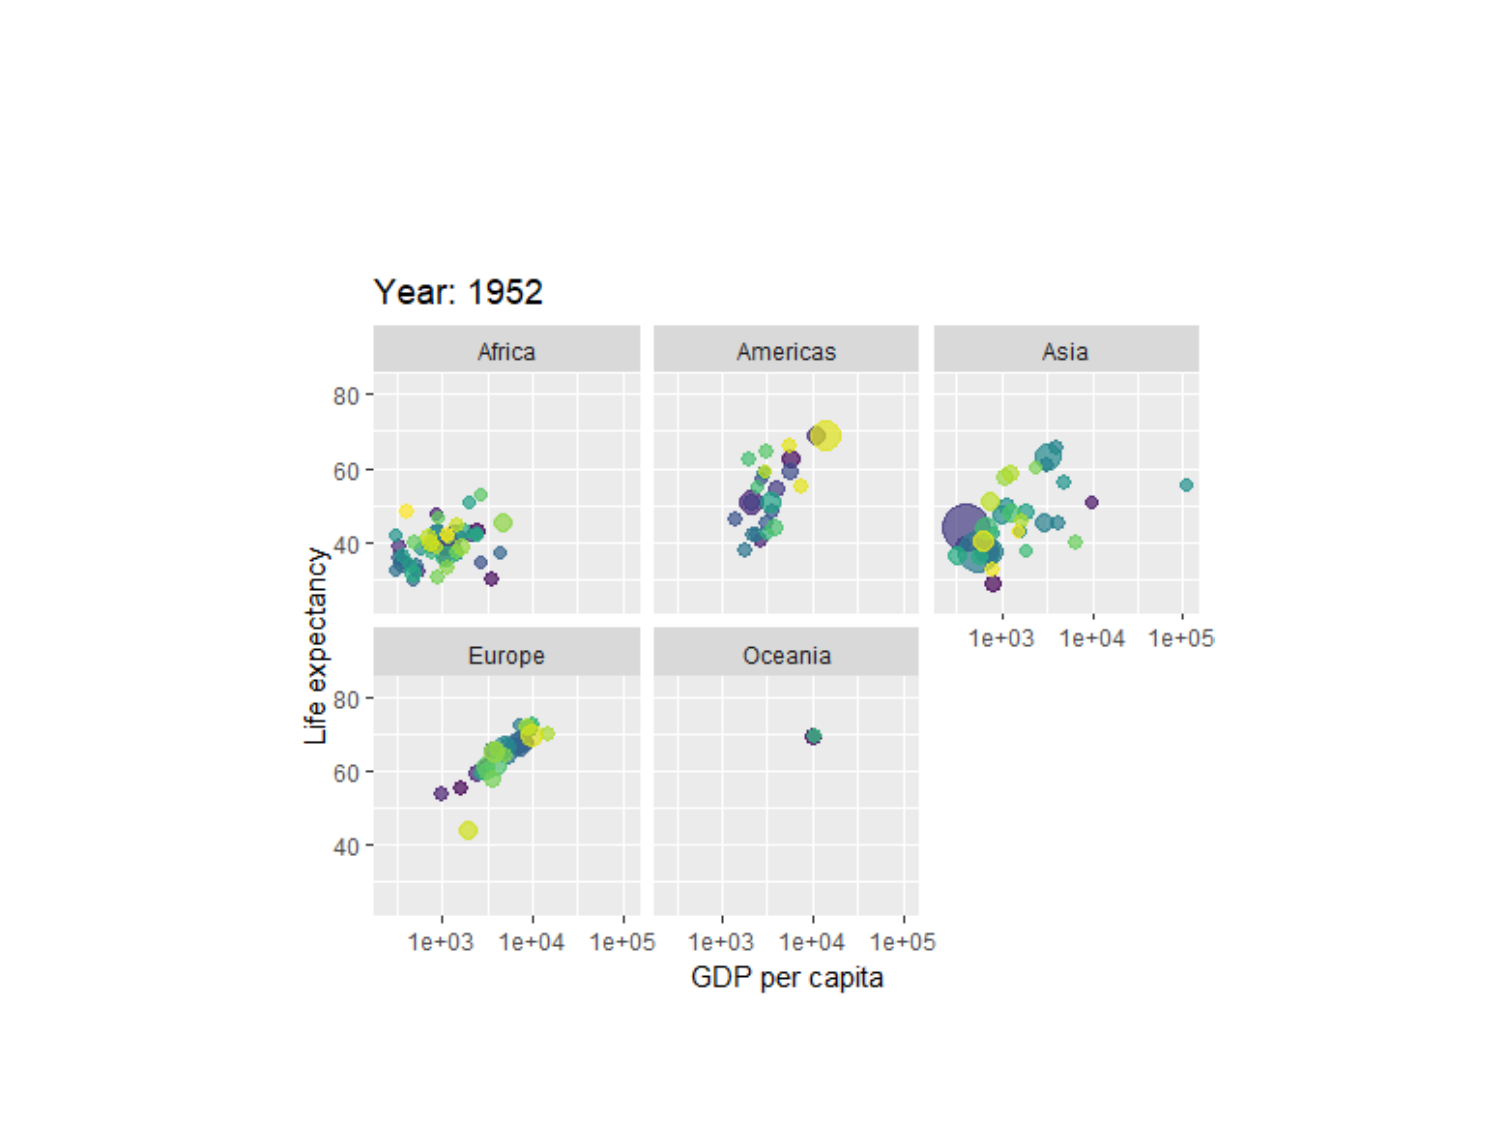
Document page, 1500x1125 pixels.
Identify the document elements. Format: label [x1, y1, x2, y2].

picture [287, 262, 1215, 1005]
